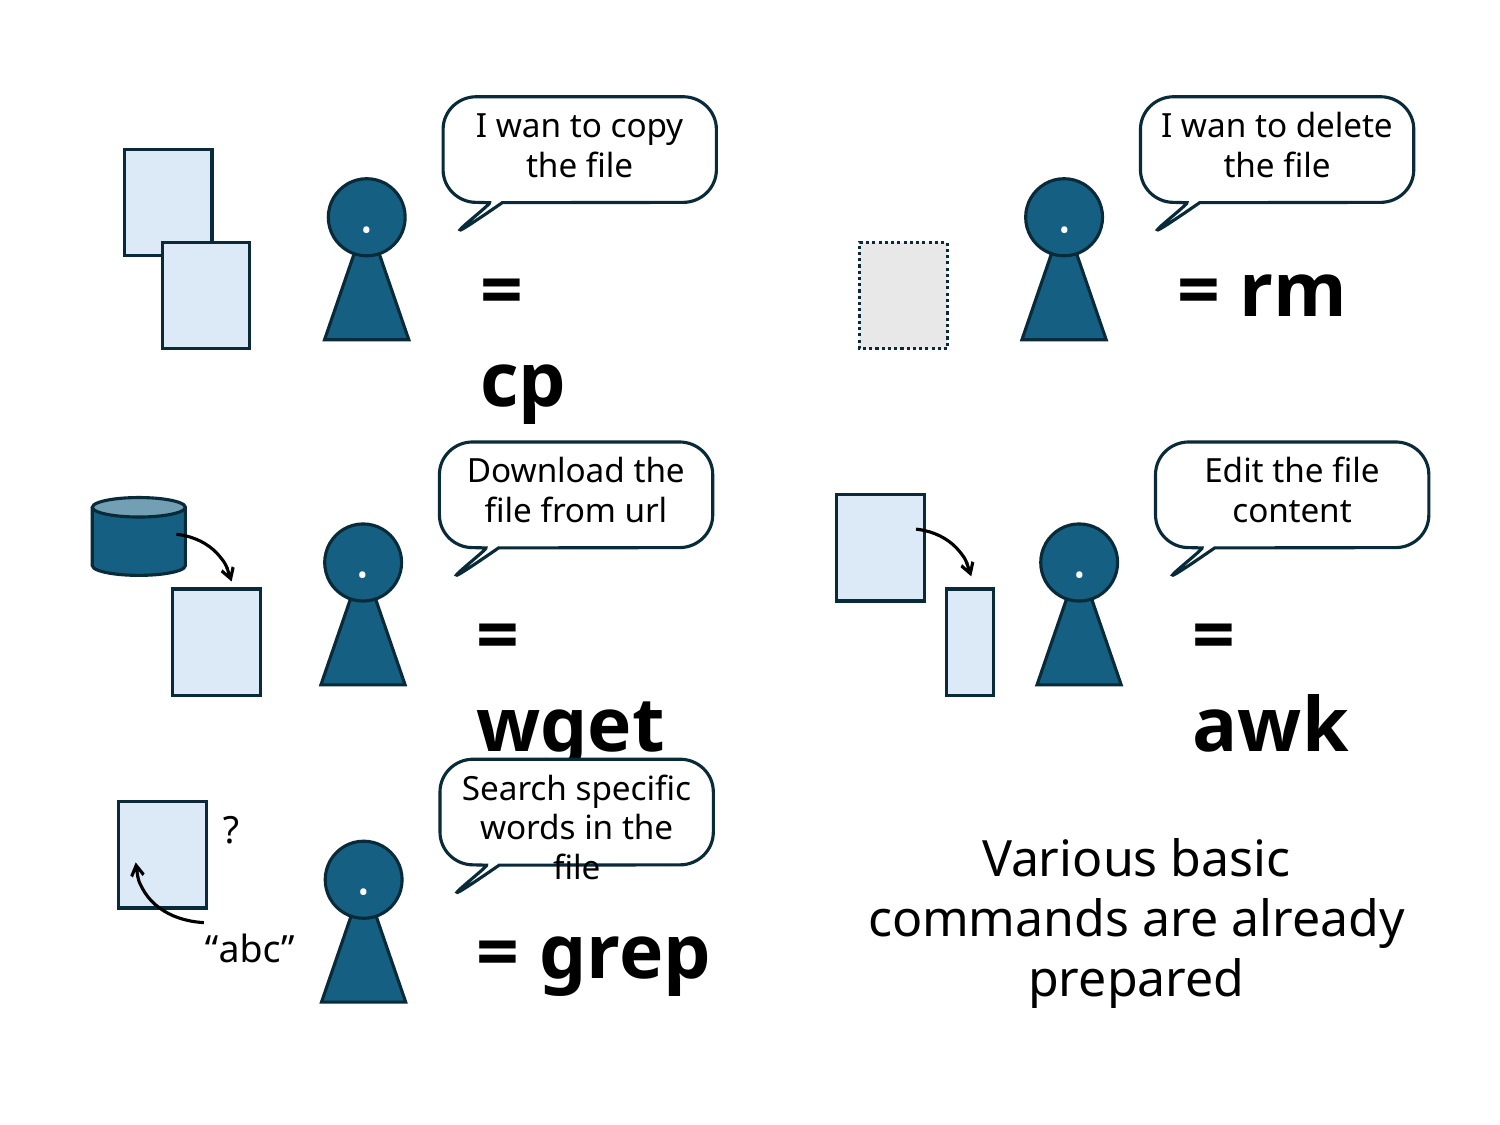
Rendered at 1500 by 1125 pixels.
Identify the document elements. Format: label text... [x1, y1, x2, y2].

text_box = rm [1162, 233, 1399, 339]
text_box I wan to delete the file [1140, 96, 1414, 192]
text_box Edit the file content [1155, 441, 1429, 537]
text_box = awk [1177, 578, 1414, 774]
text_box = wget [461, 578, 713, 759]
text_box [161, 241, 251, 350]
text_box [171, 587, 262, 697]
text_box Search specific words in the file [440, 759, 714, 894]
text_box [318, 600, 408, 687]
text_box [446, 537, 707, 577]
text_box [1034, 600, 1124, 687]
text_box [90, 495, 187, 577]
text_box [137, 532, 235, 624]
text_box .. [323, 522, 404, 603]
text_box [319, 918, 408, 1004]
text_box [123, 148, 214, 257]
text_box Download the file from url [439, 441, 713, 537]
text_box [835, 493, 926, 603]
text_box = cp [465, 233, 638, 429]
text_box [945, 587, 995, 697]
text_box [322, 255, 411, 342]
text_box .. [1039, 522, 1120, 603]
text_box .. [323, 839, 404, 920]
text_box [1019, 255, 1109, 342]
text_box [1162, 537, 1423, 577]
text_box [117, 800, 208, 910]
text_box [1147, 192, 1407, 232]
text_box Various basic commands are already prepared [836, 819, 1436, 1014]
text_box [858, 241, 949, 350]
text_box “abc” [190, 917, 310, 978]
text_box .. [1024, 177, 1105, 258]
text_box [877, 527, 975, 618]
text_box .. [326, 177, 407, 258]
text_box = grep [462, 896, 764, 1001]
text_box I wan to copy the file [443, 96, 717, 192]
text_box ? [208, 798, 255, 859]
text_box [130, 845, 228, 925]
text_box [449, 192, 710, 232]
